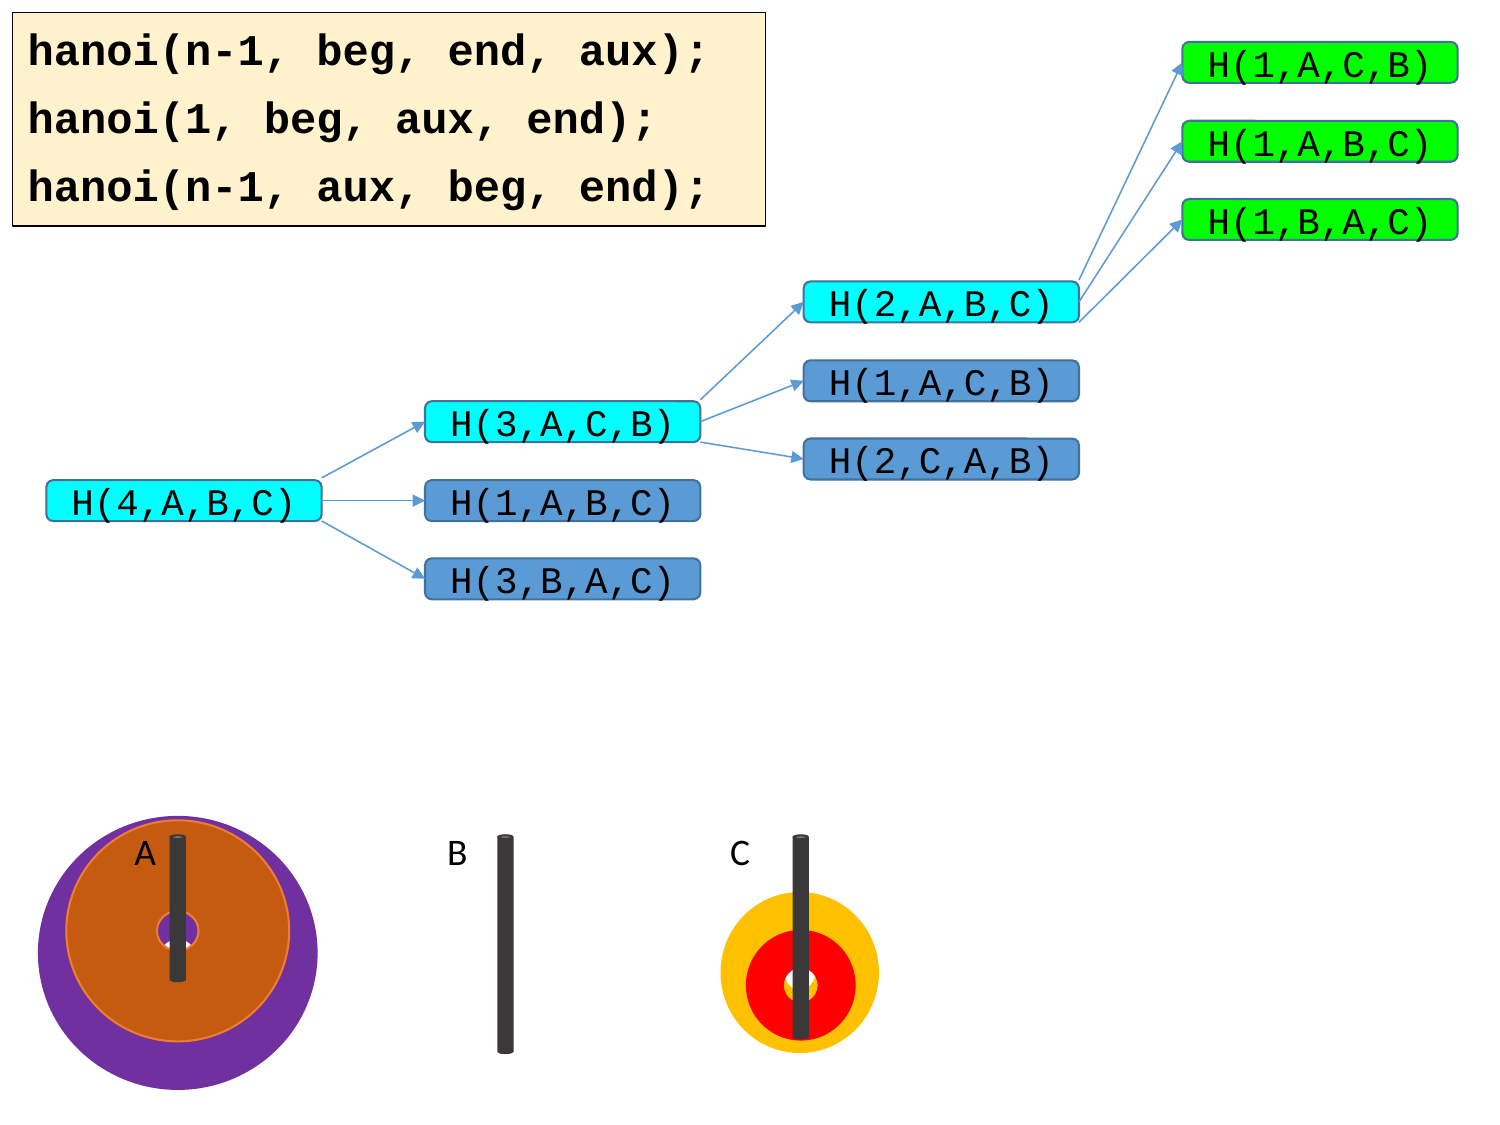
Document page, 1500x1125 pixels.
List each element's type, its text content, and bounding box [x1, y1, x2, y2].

text_box H(1,B,A,C) [1189, 198, 1458, 240]
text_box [700, 380, 804, 422]
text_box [700, 301, 804, 380]
text_box [793, 835, 808, 1039]
text_box B [432, 820, 485, 881]
text_box H(3,B,A,C) [424, 558, 701, 600]
text_box [746, 931, 855, 1040]
text_box H(1,A,C,B) [1182, 41, 1458, 83]
text_box hanoi(n-1, beg, end, aux); hanoi(1, beg, aux, end); hanoi(n-1, aux, beg, end); [12, 12, 766, 226]
text_box H(1,A,B,C) [424, 480, 701, 522]
text_box [170, 835, 185, 982]
text_box H(2,A,B,C) [803, 281, 1073, 323]
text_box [700, 441, 804, 460]
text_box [321, 421, 426, 479]
text_box H(3,A,C,B) [424, 401, 701, 443]
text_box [1078, 140, 1183, 218]
text_box [66, 820, 290, 1042]
text_box C [715, 820, 777, 881]
text_box H(1,A,C,B) [810, 360, 1079, 402]
text_box H(1,A,B,C) [1188, 120, 1458, 162]
text_box H(2,C,A,B) [803, 438, 1079, 480]
text_box A [119, 820, 178, 881]
text_box [498, 835, 513, 1054]
text_box [38, 816, 317, 1089]
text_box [1078, 61, 1183, 140]
text_box H(4,A,B,C) [46, 480, 322, 522]
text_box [321, 520, 426, 579]
text_box [721, 893, 878, 1053]
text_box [1078, 219, 1183, 323]
